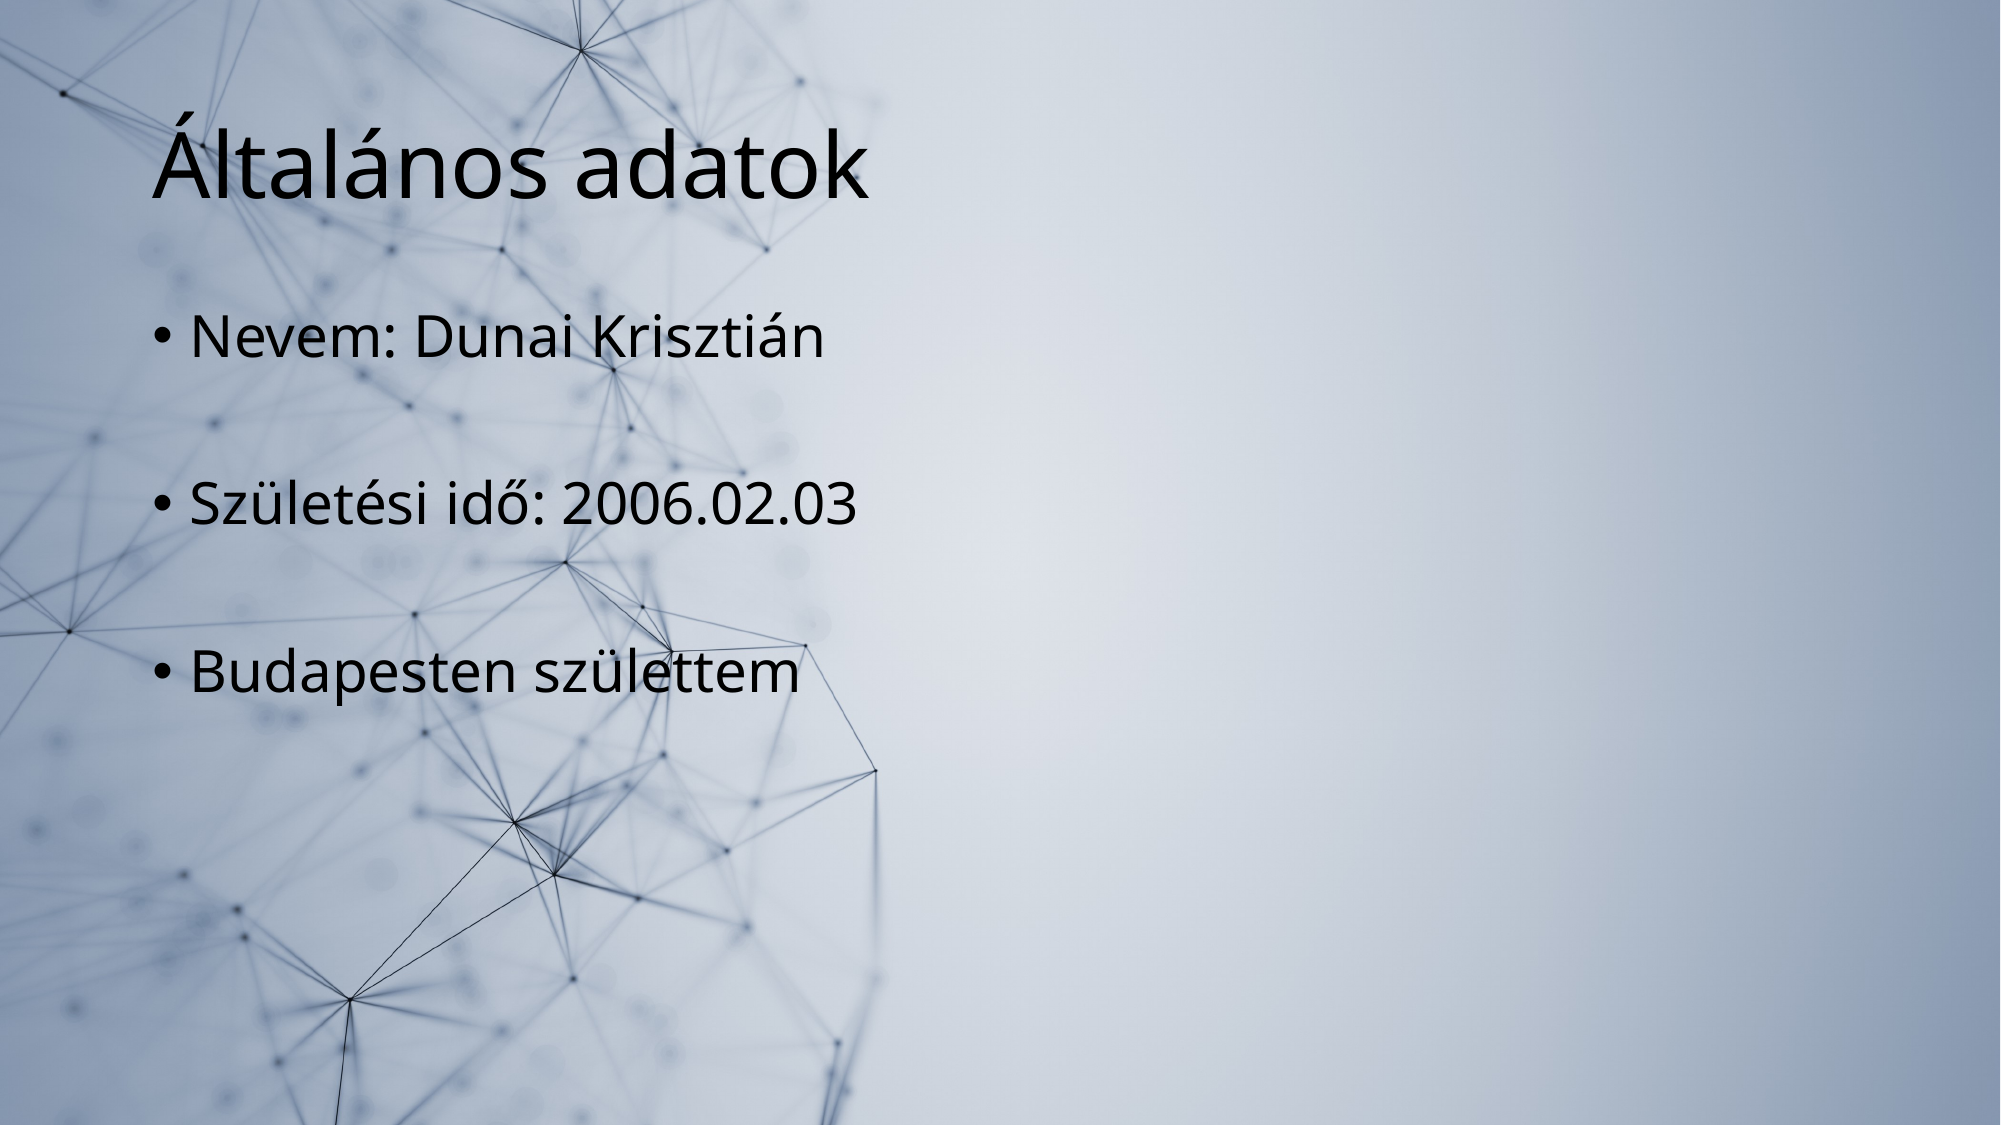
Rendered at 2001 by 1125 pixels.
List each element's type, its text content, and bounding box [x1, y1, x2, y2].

picture [0, 0, 2001, 1125]
title Általános adatok [137, 59, 1863, 278]
list Nevem: Dunai Krisztián Születési idő: 2006.02.03 Budapesten születtem [137, 299, 1863, 1014]
